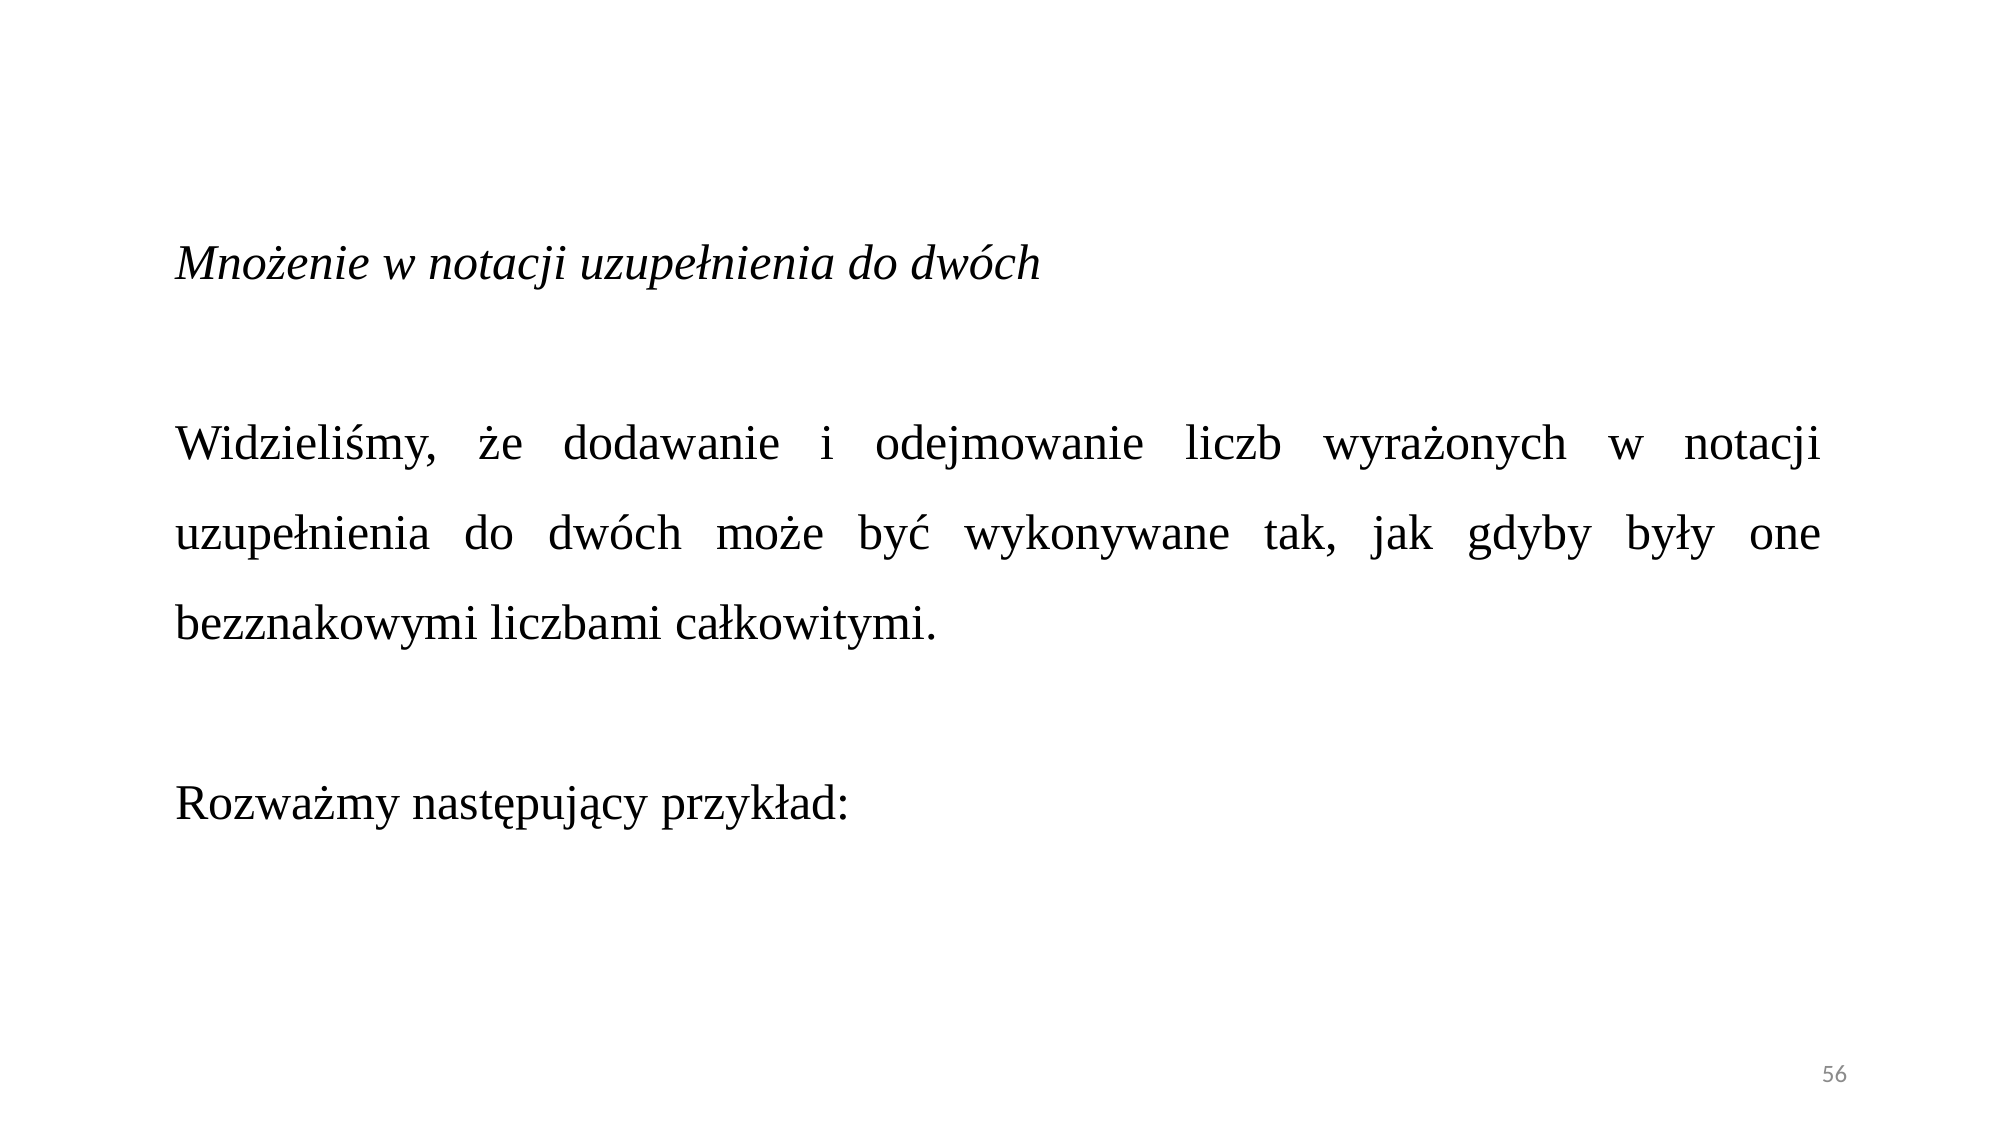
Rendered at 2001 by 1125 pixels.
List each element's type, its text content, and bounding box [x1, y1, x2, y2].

slide_number 56 [1412, 1042, 1863, 1103]
text_box Mnożenie w notacji uzupełnienia do dwóch Widzieliśmy, że dodawanie i odejmowanie liczb wyrażonych w notacji uzupełnienia do dwóch może być wykonywane tak, jak gdyby były one bezznakowymi liczbami całkowitymi. Rozważmy następujący przykład: [160, 192, 1838, 837]
